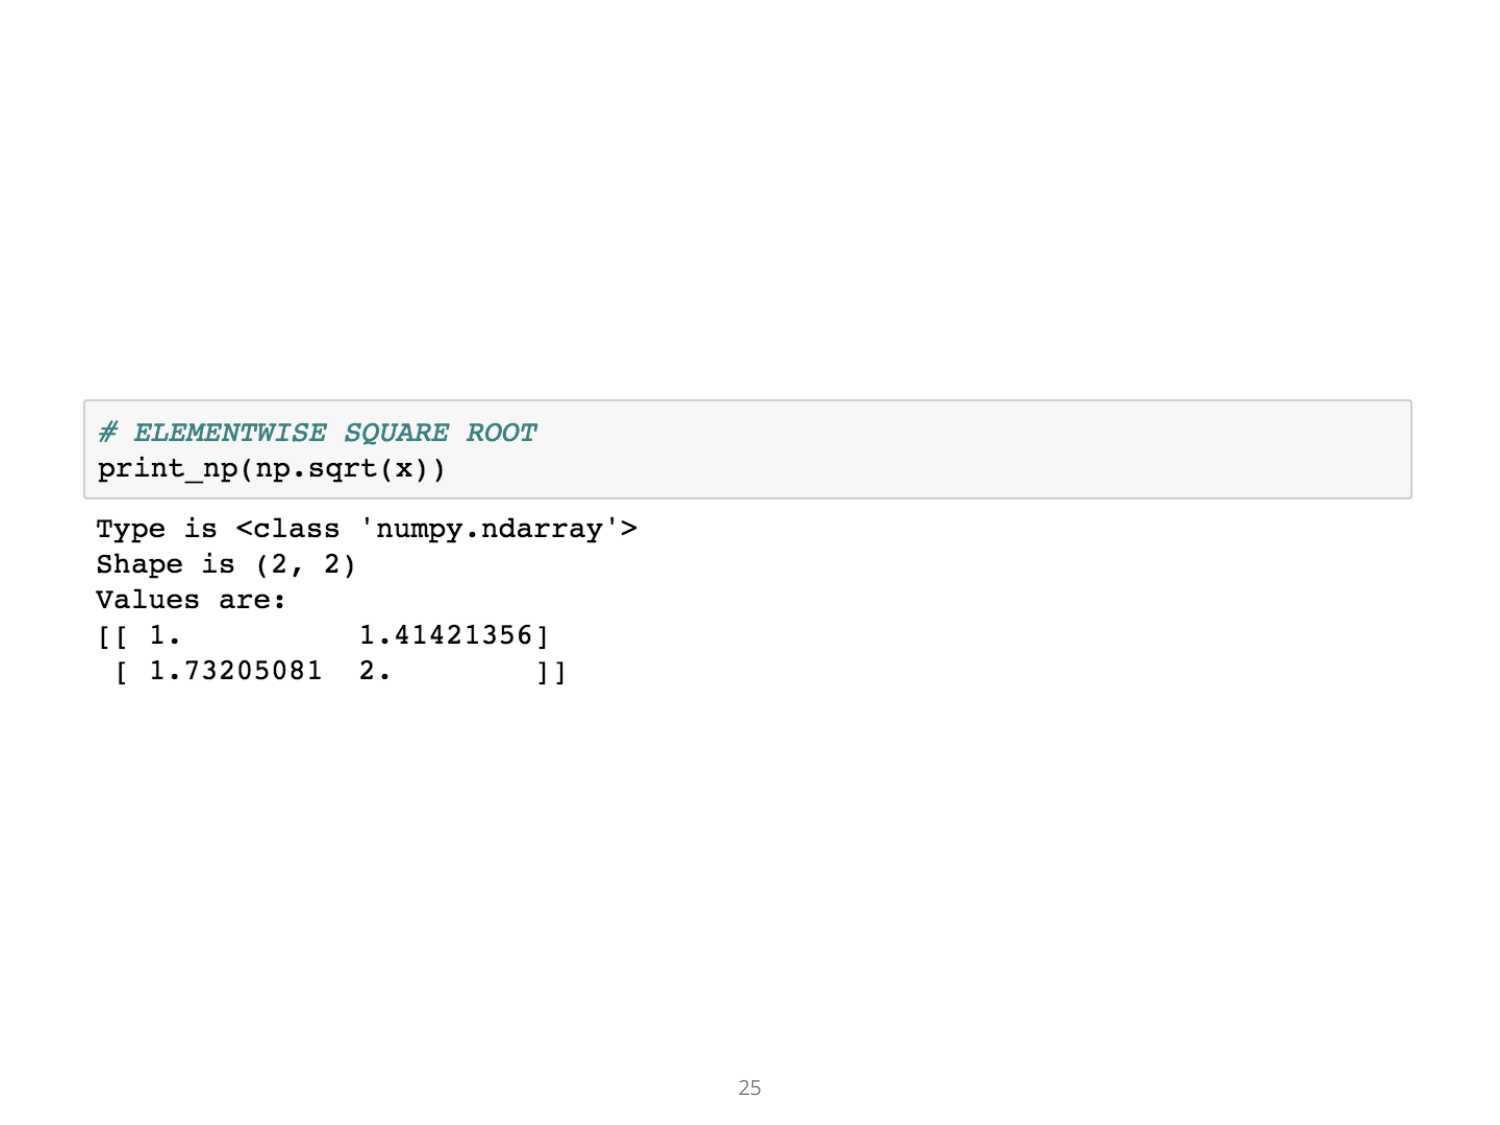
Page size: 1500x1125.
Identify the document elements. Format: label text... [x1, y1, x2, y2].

slide_number 25 [575, 1058, 925, 1119]
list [76, 393, 1424, 721]
